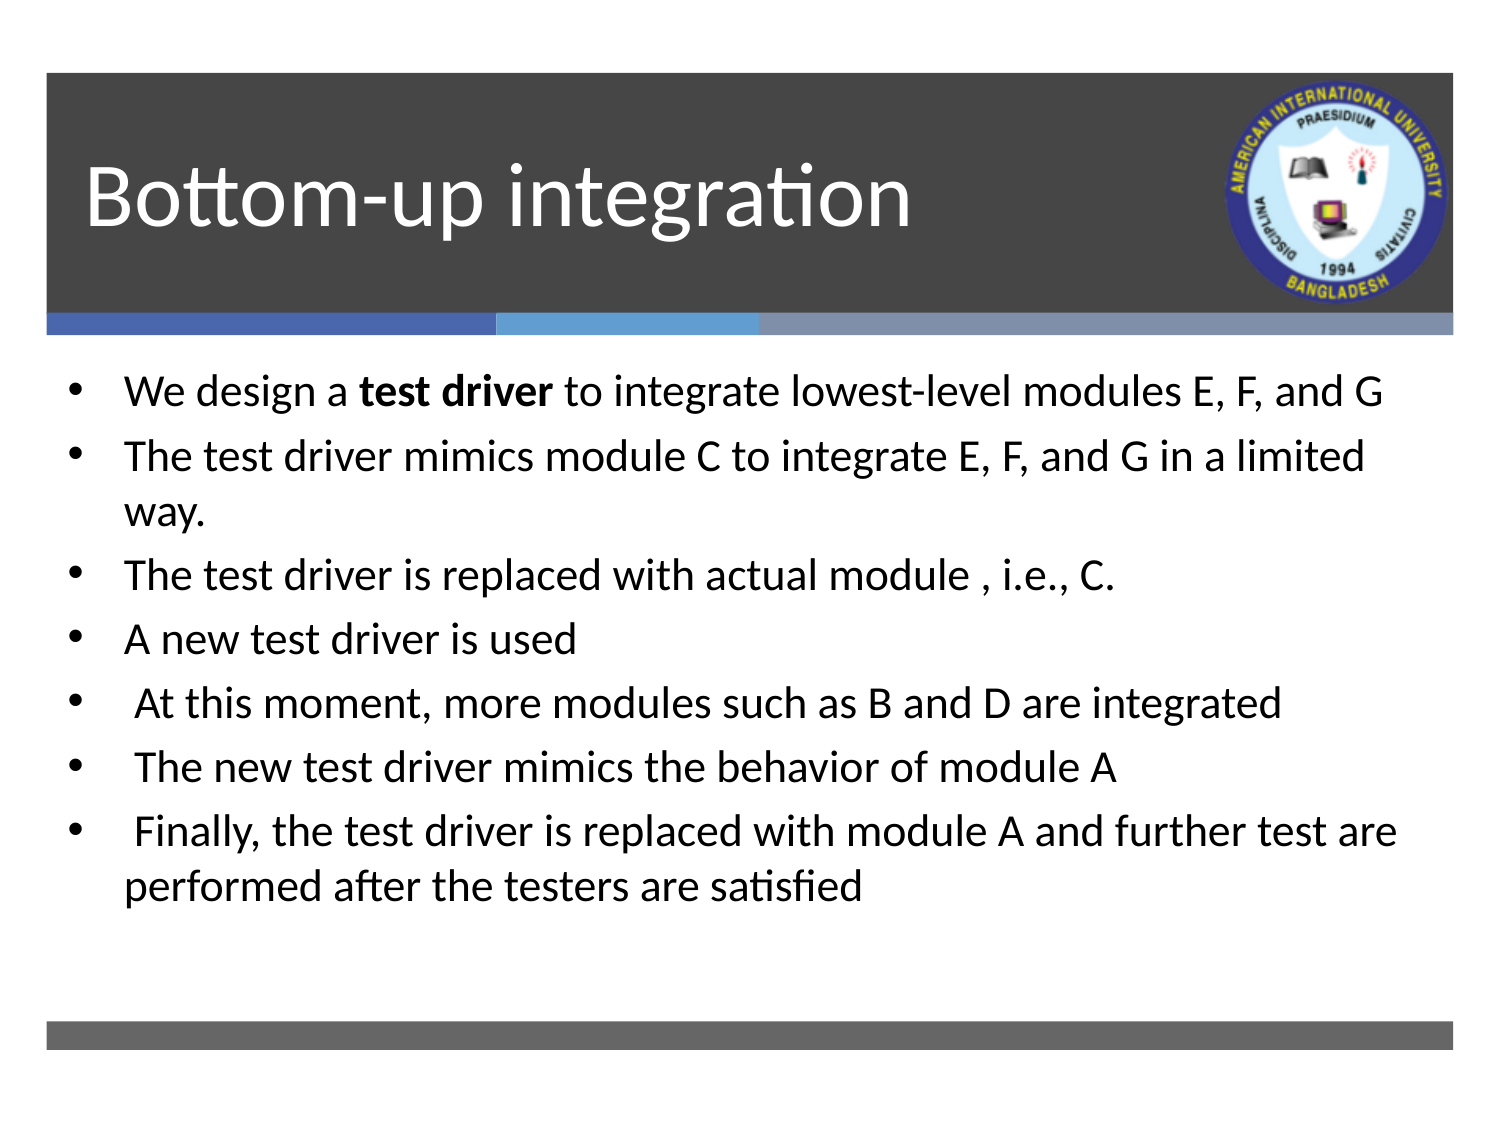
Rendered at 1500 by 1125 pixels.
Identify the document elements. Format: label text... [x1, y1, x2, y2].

text_box We design a test driver to integrate lowest-level modules E, F, and G The test driver mimics module C to integrate E, F, and G in a limited way. The test driver is replaced with actual module , i.e., C. A new test driver is used At this moment, more modules such as B and D are integrated The new test driver mimics the behavior of module A Finally, the test driver is replaced with module A and further test are performed after the testers are satisfied [52, 353, 1464, 1027]
title Bottom-up integration [69, 73, 1351, 253]
picture [1220, 75, 1454, 310]
